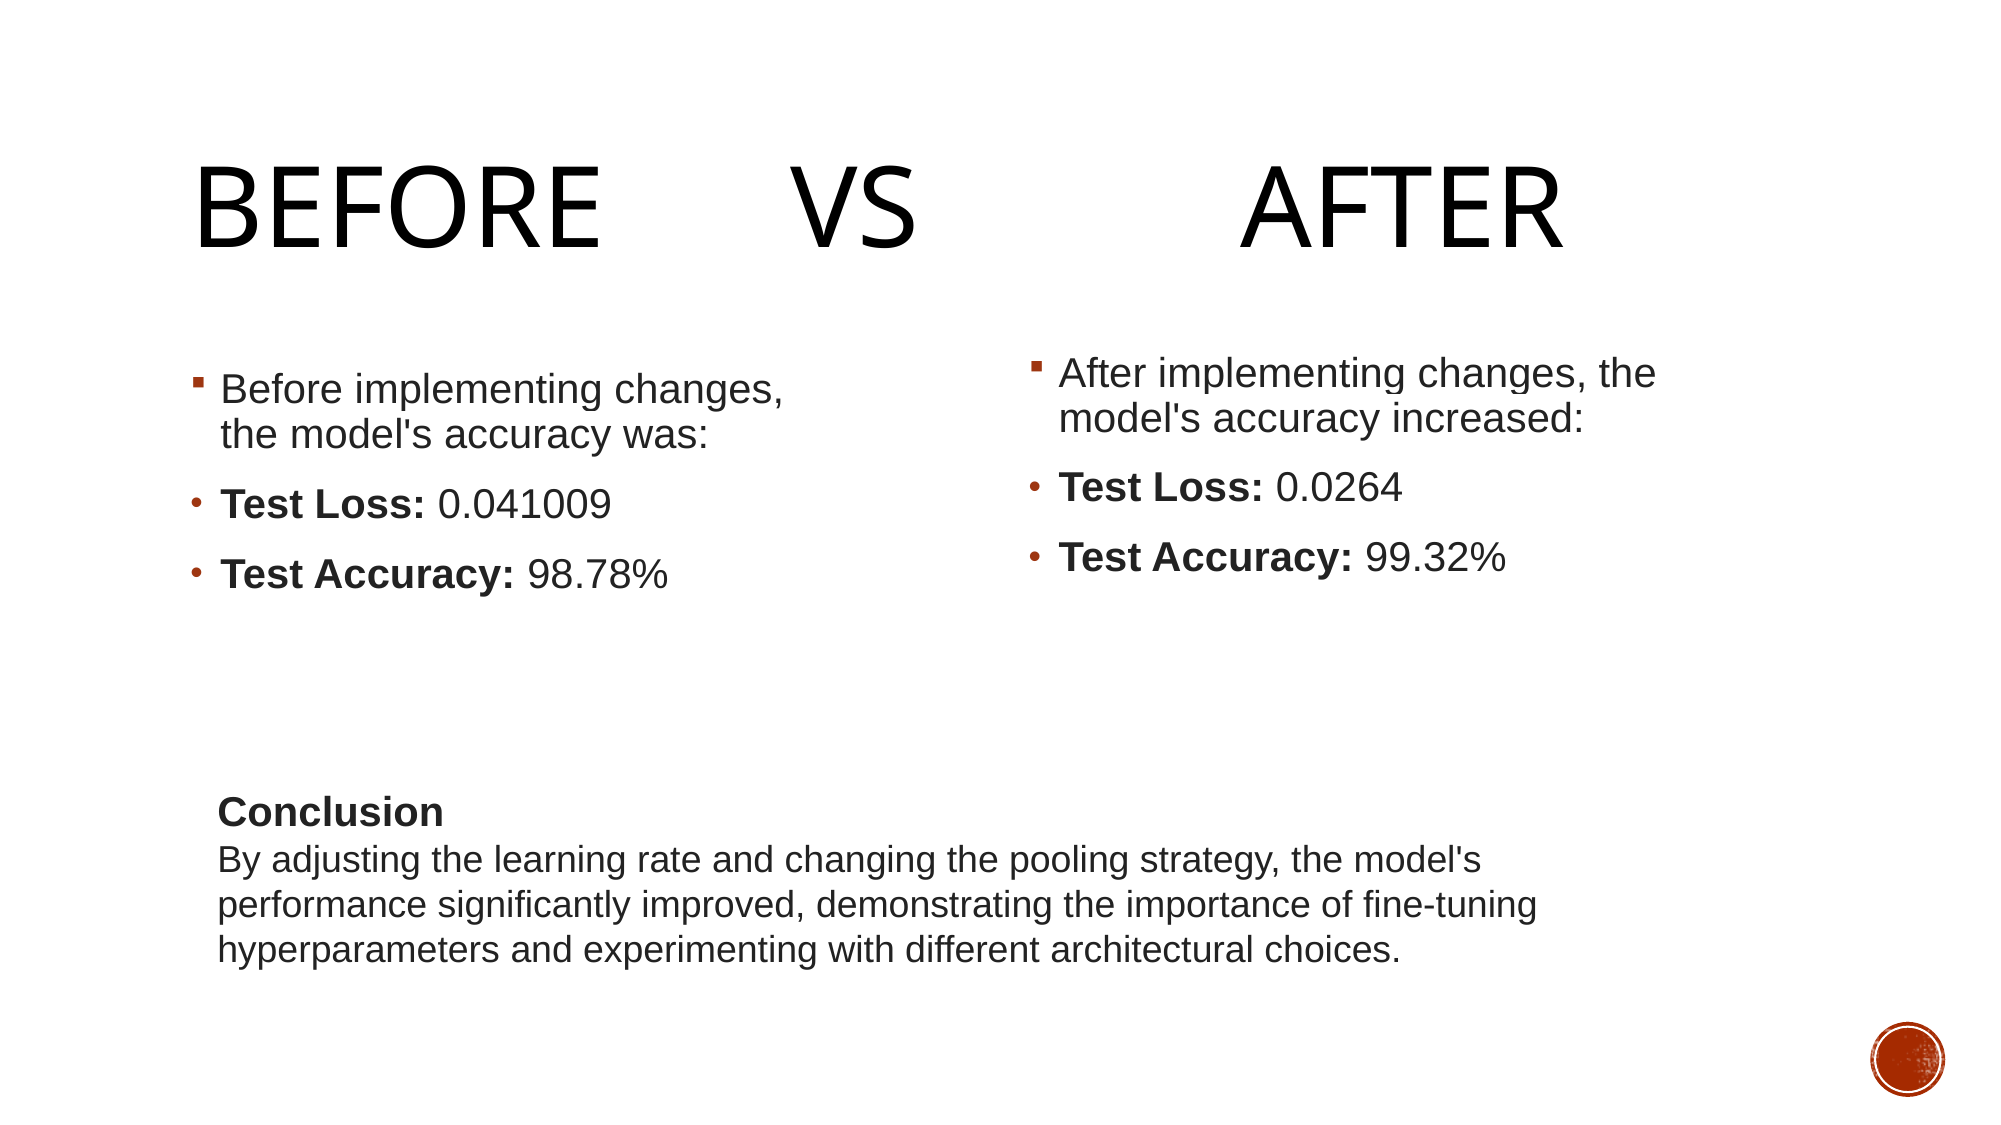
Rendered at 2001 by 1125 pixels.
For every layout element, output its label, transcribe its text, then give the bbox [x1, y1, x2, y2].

list Before implementing changes, the model's accuracy was: Test Loss: 0.041009 Test Accuracy: 98.78% [175, 360, 844, 644]
text_box Conclusion By adjusting the learning rate and changing the pooling strategy, the model's performance significantly improved, demonstrating the importance of fine-tuning hyperparameters and experimenting with different architectural choices. [202, 777, 1604, 1023]
list After implementing changes, the model's accuracy increased: Test Loss: 0.0264 Test Accuracy: 99.32% [1013, 343, 1739, 657]
title Before VS After [175, 79, 1826, 344]
